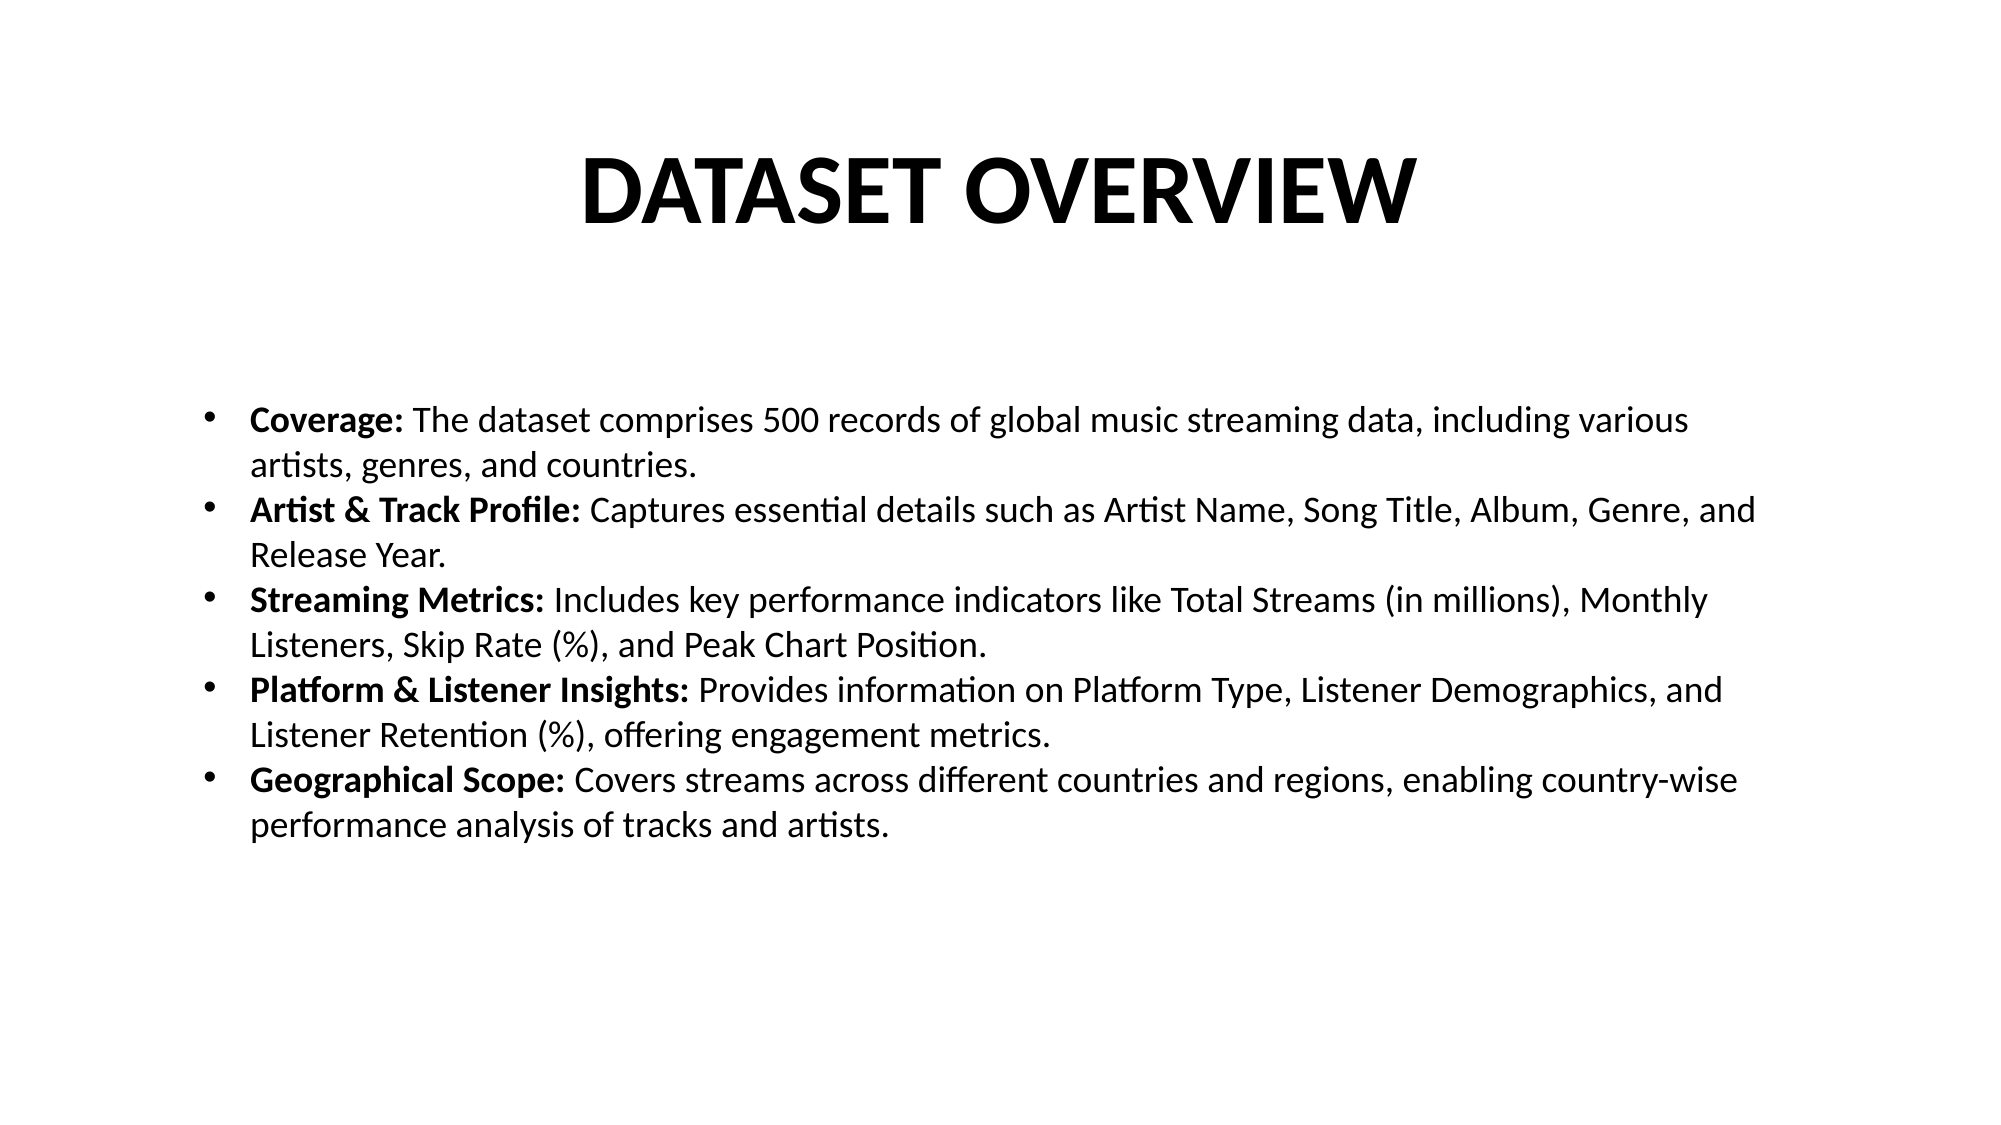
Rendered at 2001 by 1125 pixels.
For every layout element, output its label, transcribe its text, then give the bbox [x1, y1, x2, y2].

text_box Coverage: The dataset comprises 500 records of global music streaming data, including various artists, genres, and countries. Artist & Track Profile: Captures essential details such as Artist Name, Song Title, Album, Genre, and Release Year. Streaming Metrics: Includes key performance indicators like Total Streams (in millions), Monthly Listeners, Skip Rate (%), and Peak Chart Position. Platform & Listener Insights: Provides information on Platform Type, Listener Demographics, and Listener Retention (%), offering engagement metrics. Geographical Scope: Covers streams across different countries and regions, enabling country-wise performance analysis of tracks and artists. [188, 387, 1812, 852]
text_box DATASET OVERVIEW [520, 116, 1480, 252]
